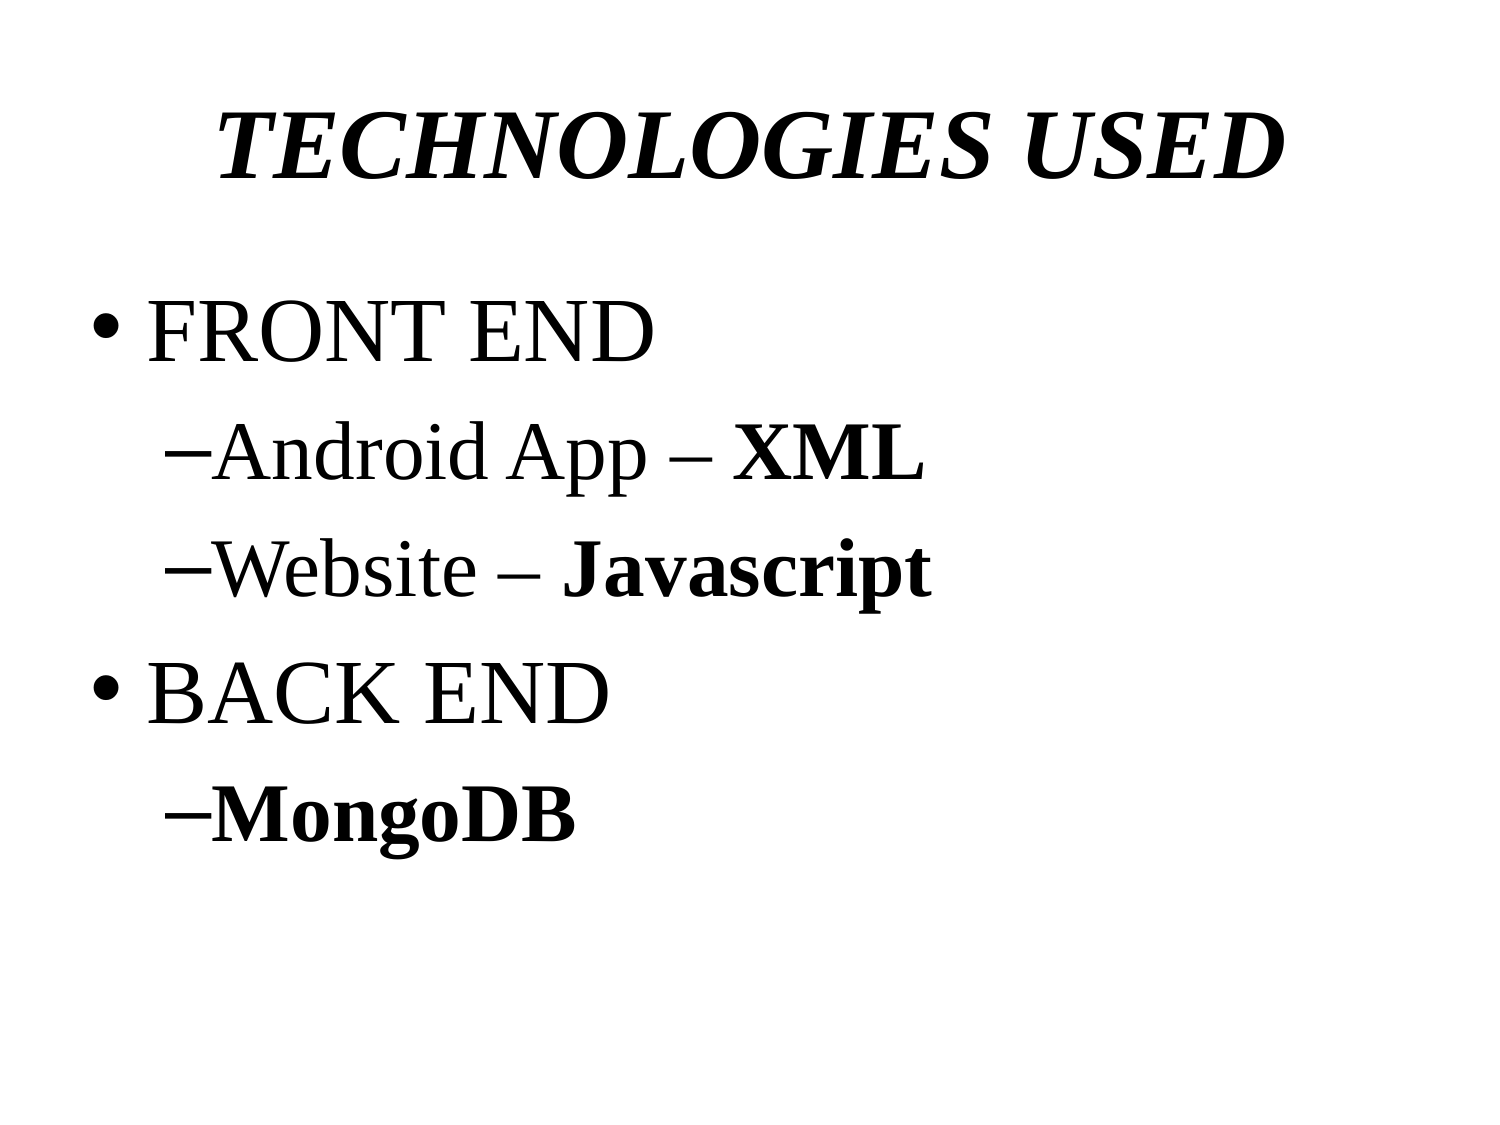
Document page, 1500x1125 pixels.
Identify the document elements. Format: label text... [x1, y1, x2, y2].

list FRONT END Android App – XML Website – Javascript BACK END MongoDB [75, 262, 1425, 1005]
title TECHNOLOGIES USED [75, 45, 1425, 233]
